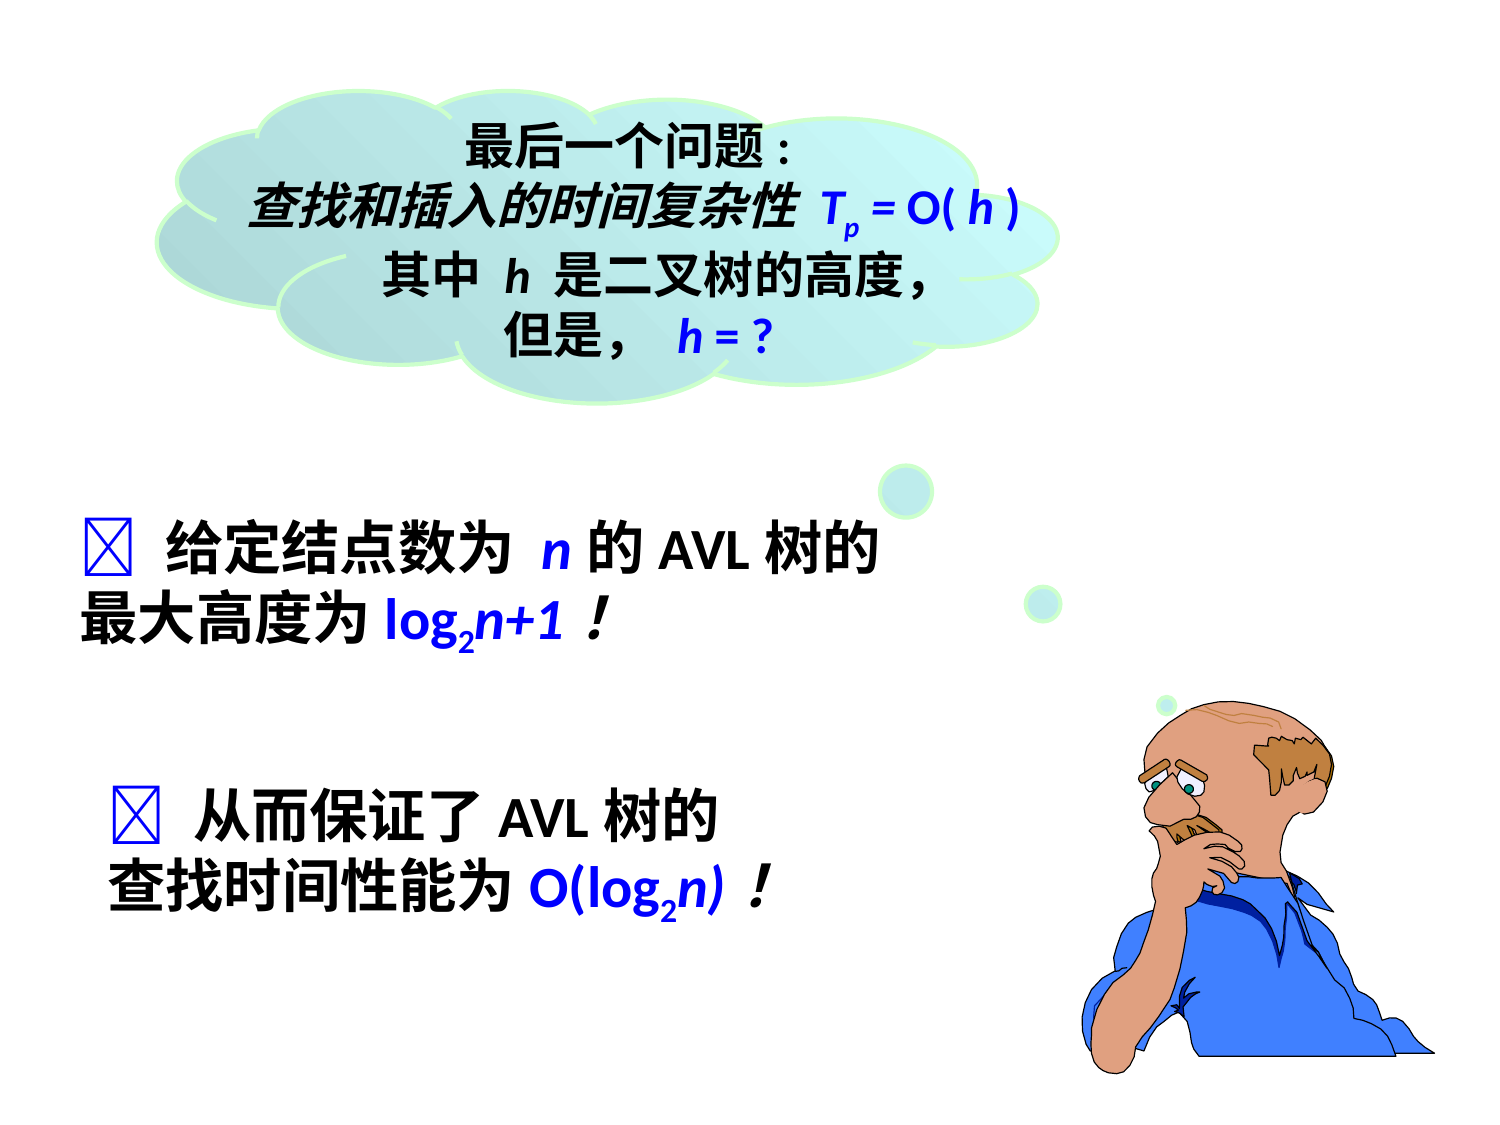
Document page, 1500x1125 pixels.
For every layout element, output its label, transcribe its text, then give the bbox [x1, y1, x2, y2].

text_box 最后一个问题: 查找和插入的时间复杂性 Tp = O( h ) 其中 h 是二叉树的高度， 但是， h = ? [1025, 586, 1061, 622]
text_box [1080, 699, 1437, 1076]
text_box  从而保证了AVL树的 查找时间性能为O(log2n)！ [92, 772, 827, 937]
text_box 最后一个问题: 查找和插入的时间复杂性 Tp = O( h ) 其中 h 是二叉树的高度， 但是， h = ? [156, 90, 1058, 404]
text_box 最后一个问题: 查找和插入的时间复杂性 Tp = O( h ) 其中 h 是二叉树的高度， 但是， h = ? [879, 465, 933, 518]
text_box  给定结点数为 n的AVL树的 最大高度为log2n+1！ [64, 503, 896, 668]
